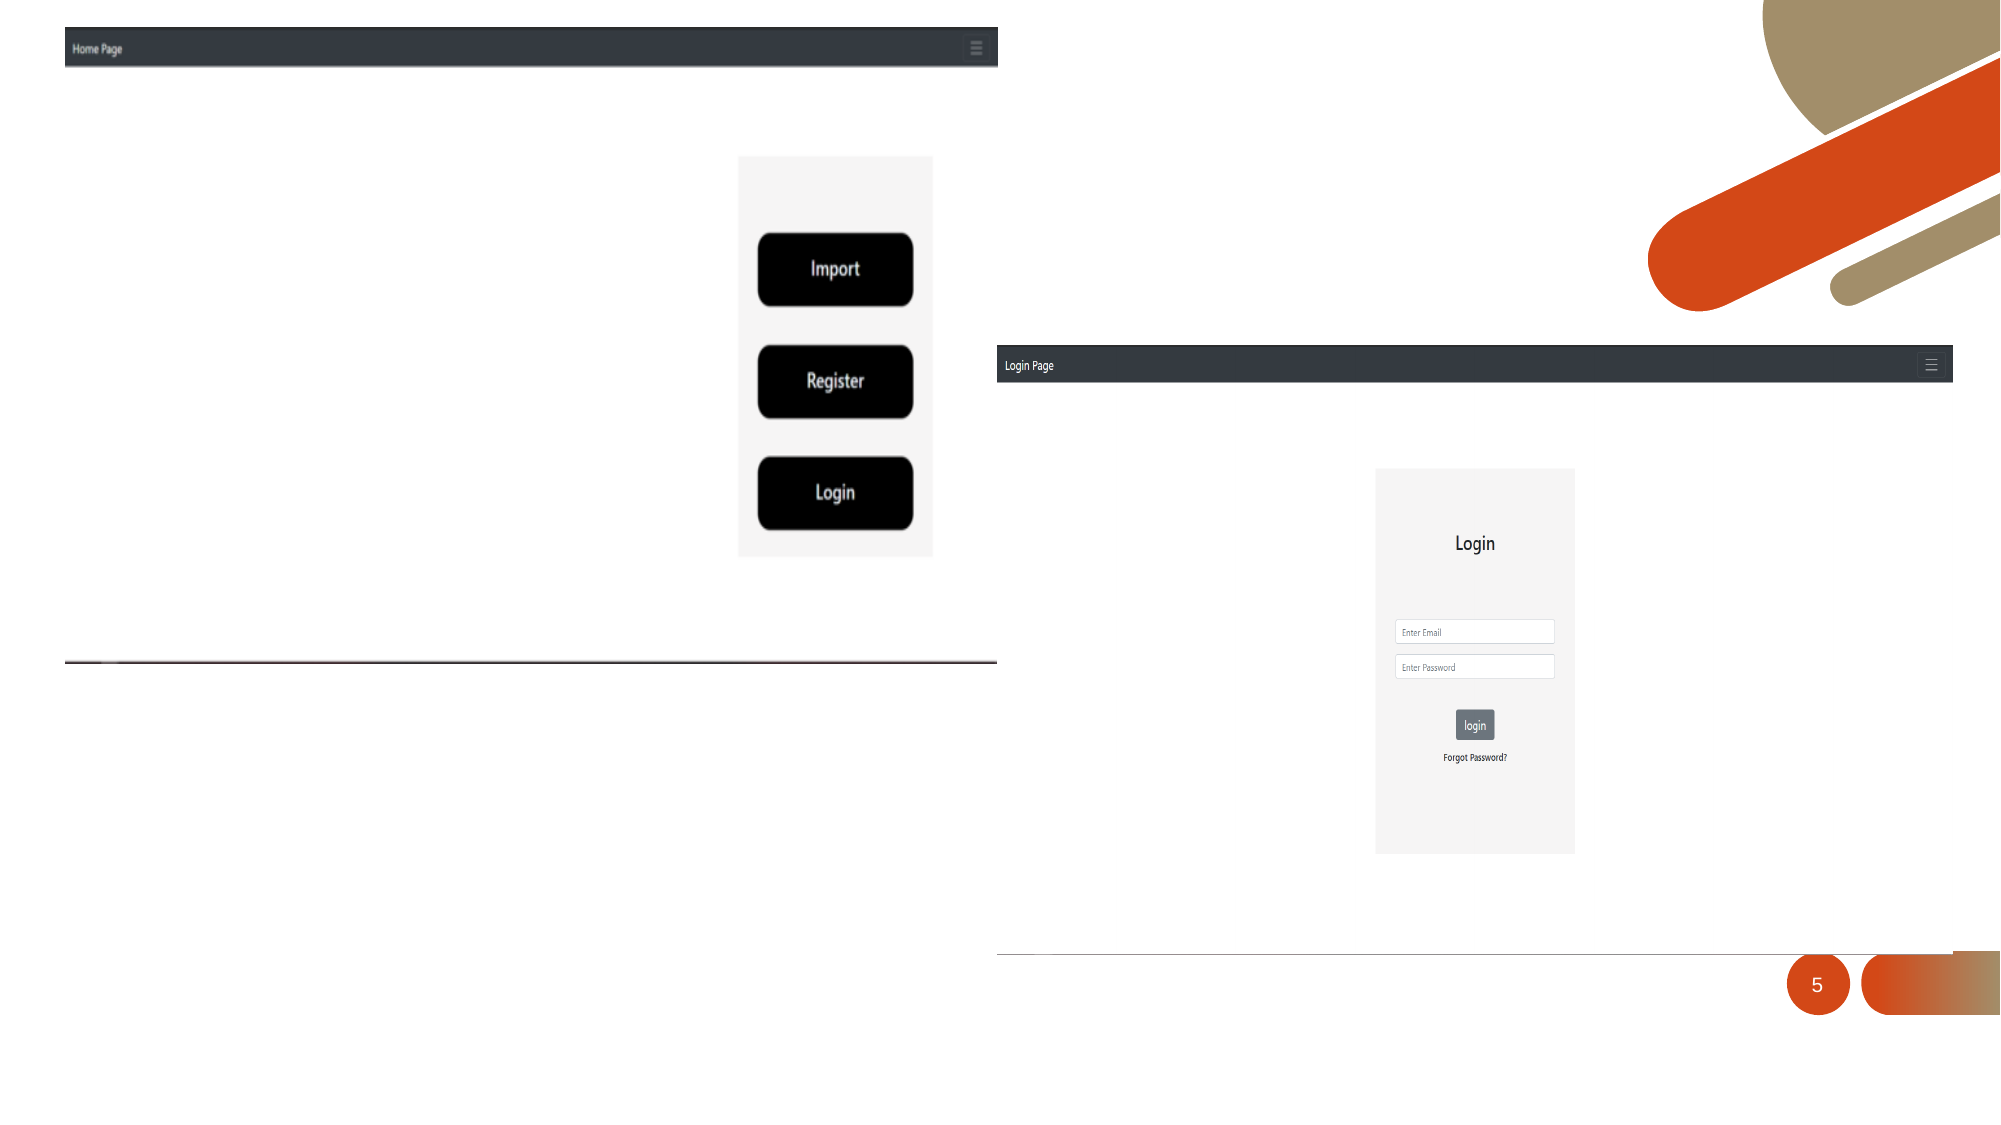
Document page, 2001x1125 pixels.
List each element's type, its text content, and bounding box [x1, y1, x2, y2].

slide_number 5 [1772, 955, 1863, 1015]
picture [65, 27, 1953, 955]
